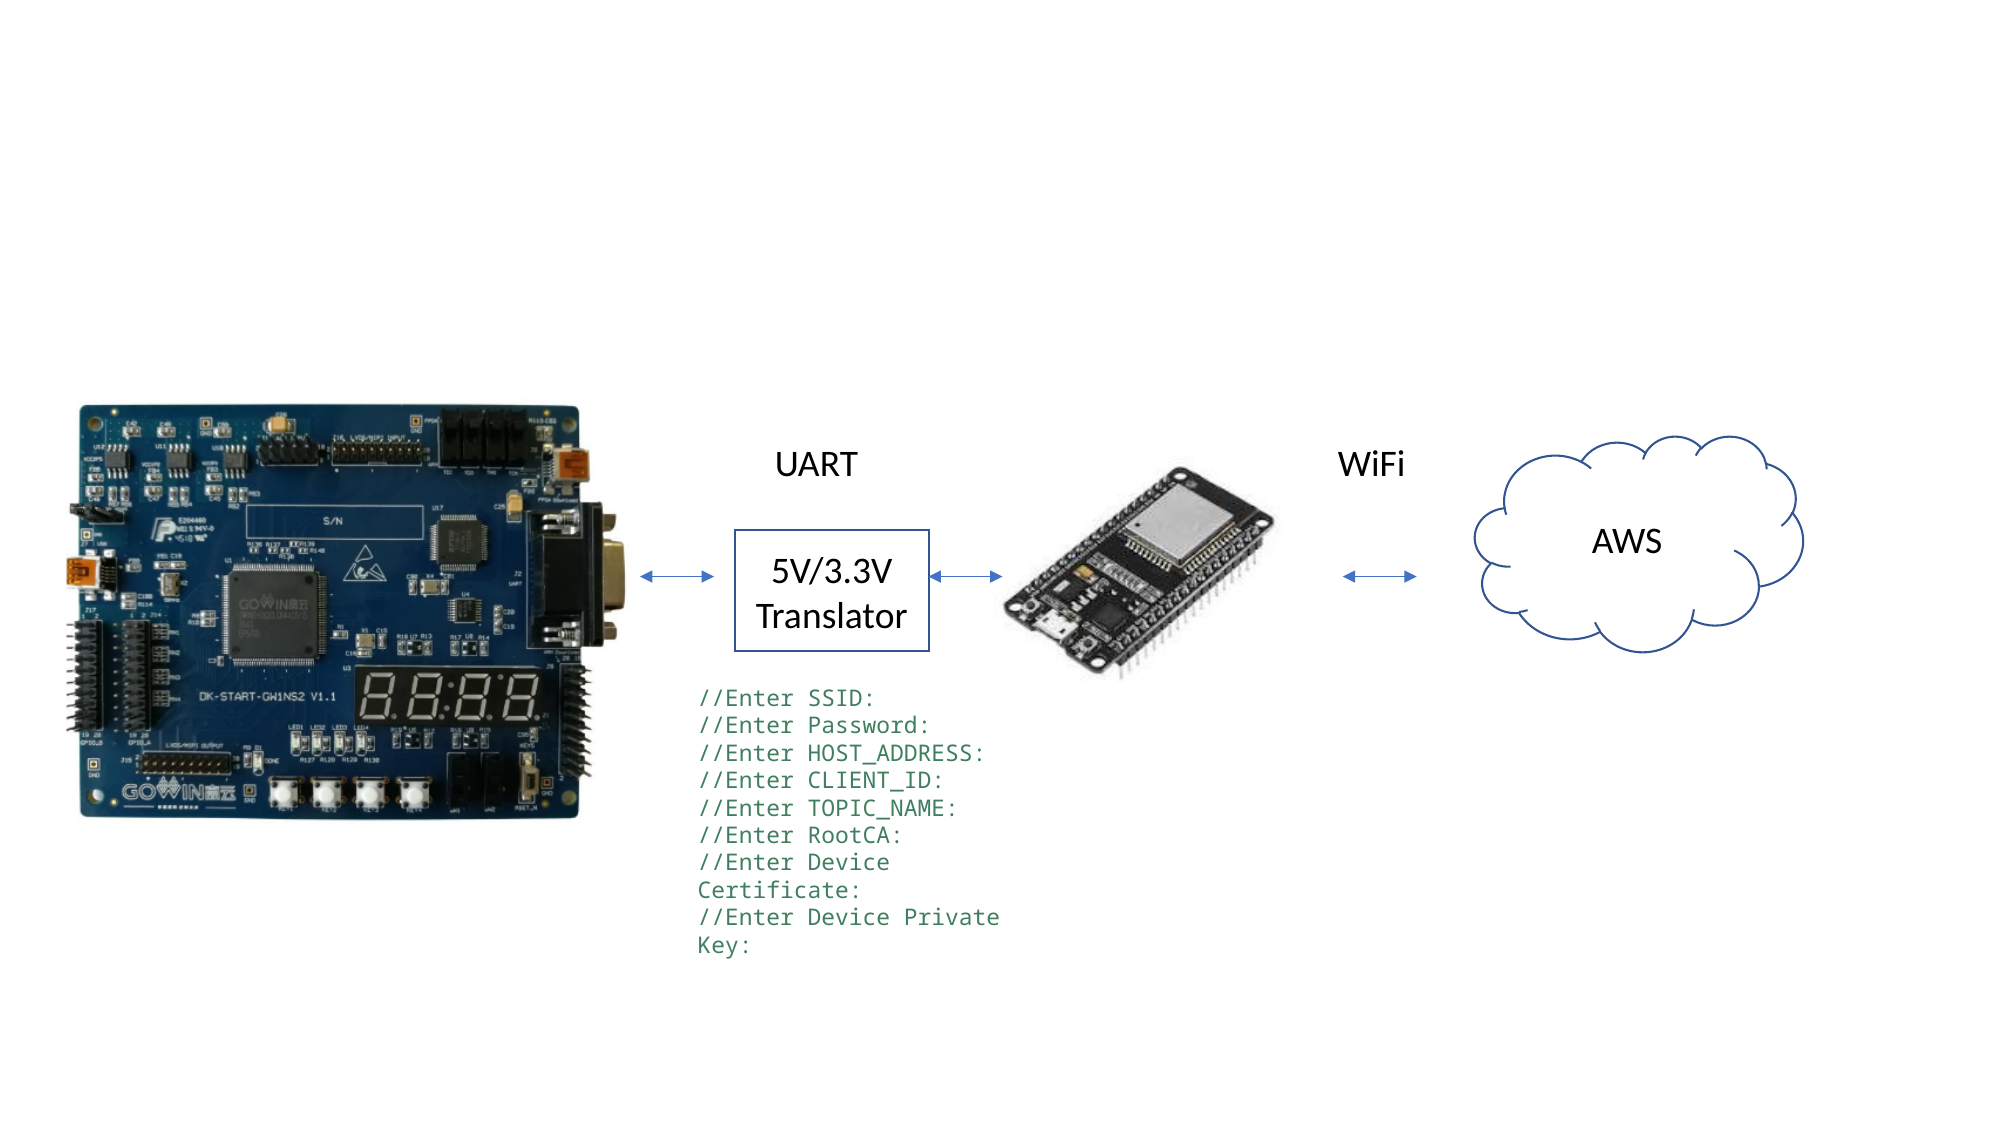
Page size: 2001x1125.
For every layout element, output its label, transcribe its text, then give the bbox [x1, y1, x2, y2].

text_box WiFi [1323, 431, 1421, 491]
text_box AWS [1473, 435, 1805, 654]
picture [54, 386, 641, 834]
text_box UART [760, 431, 874, 491]
text_box //Enter SSID: //Enter Password: //Enter HOST_ADDRESS: //Enter CLIENT_ID: //Enter TOPIC_NAME: //Enter RootCA: //Enter Device Certificate: //Enter Device Private Key: [682, 675, 1065, 966]
picture [993, 431, 1284, 722]
text_box 5V/3.3V Translator [734, 529, 930, 652]
